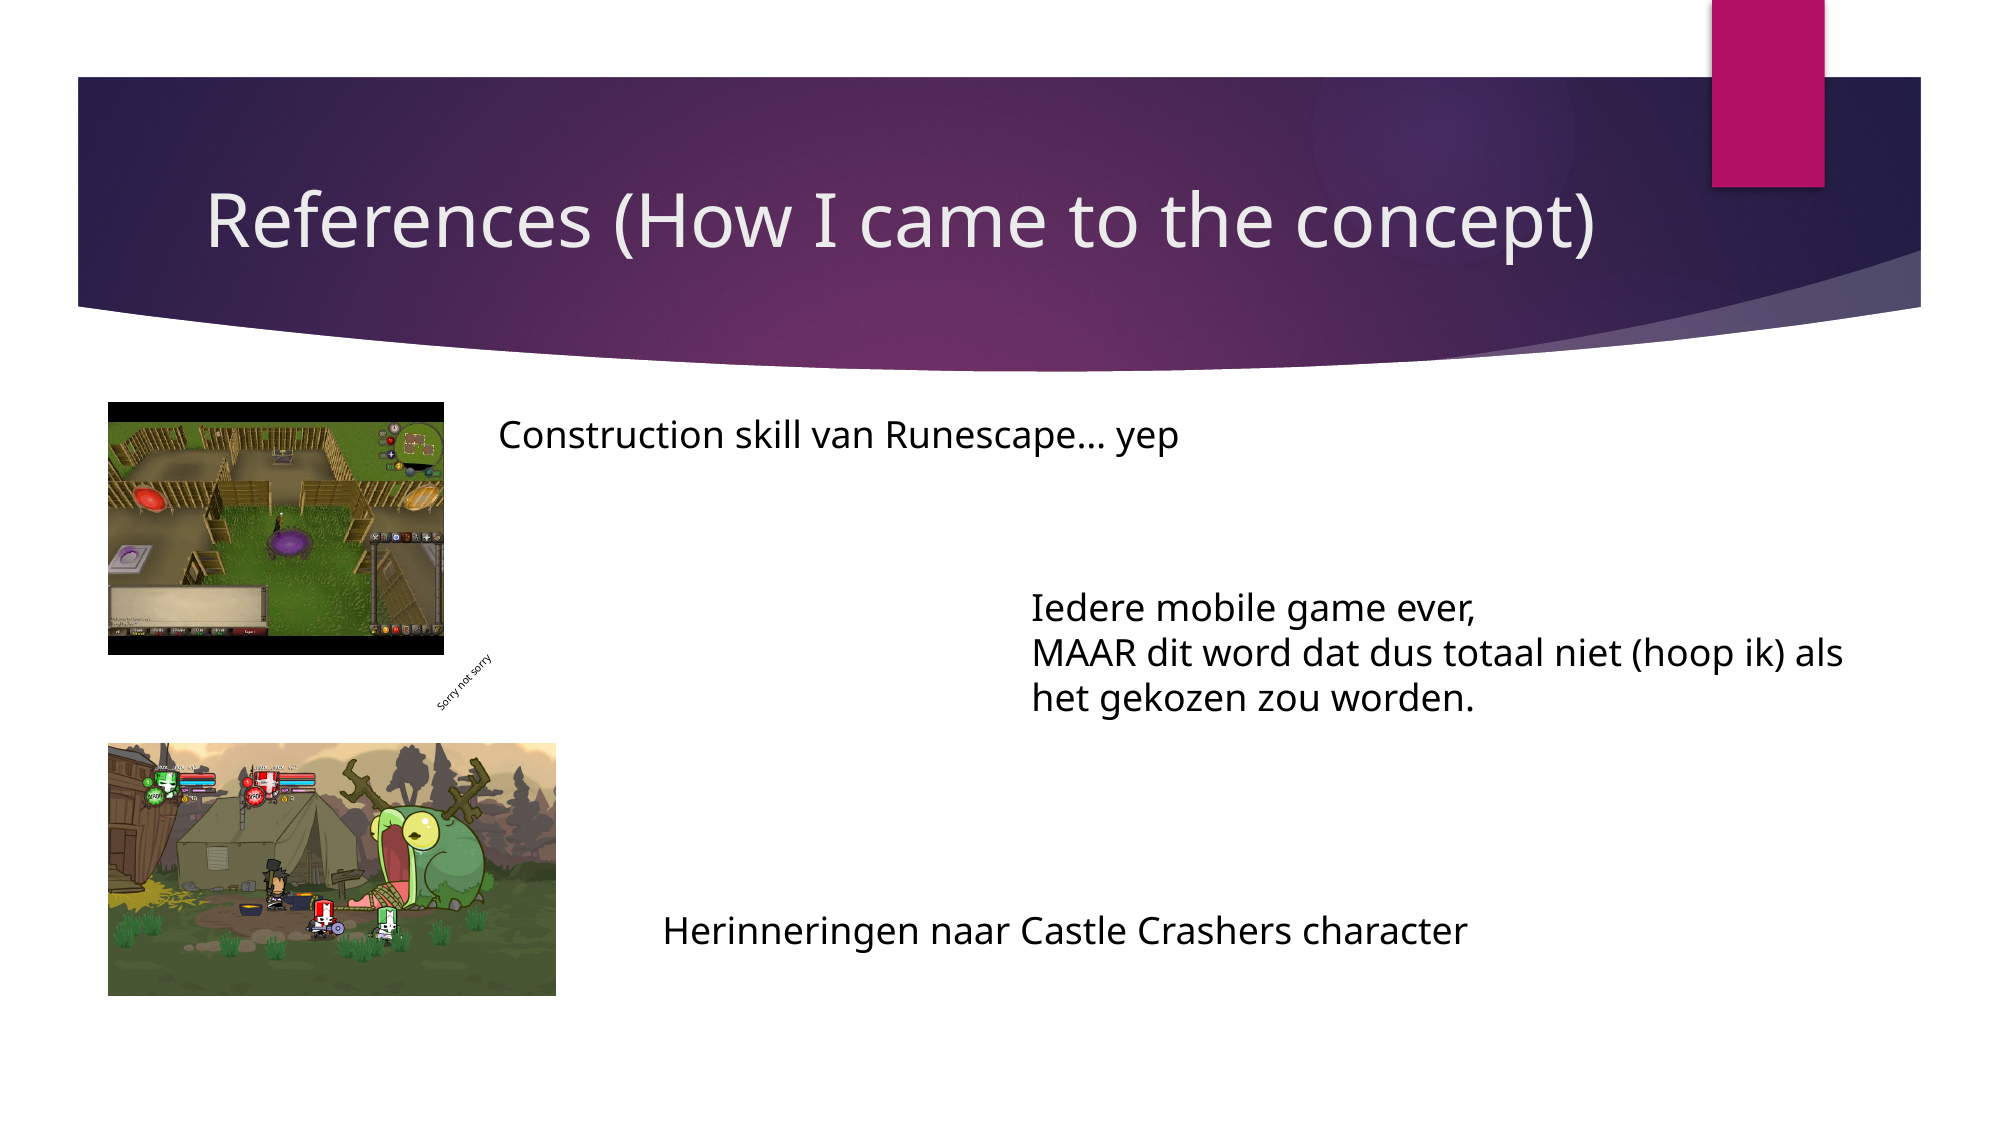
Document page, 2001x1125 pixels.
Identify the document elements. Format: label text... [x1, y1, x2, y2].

text_box Herinneringen naar Castle Crashers character [647, 899, 1484, 960]
text_box Construction skill van Runescape… yep [483, 403, 1196, 464]
title References (How I came to the concept) [189, 159, 1784, 276]
picture [107, 743, 556, 996]
text_box Iedere mobile game ever, MAAR dit word dat dus totaal niet (hoop ik) als het gekozen zou worden. [1016, 576, 1860, 727]
picture [107, 402, 444, 655]
text_box Sorry not sorry [418, 635, 509, 729]
